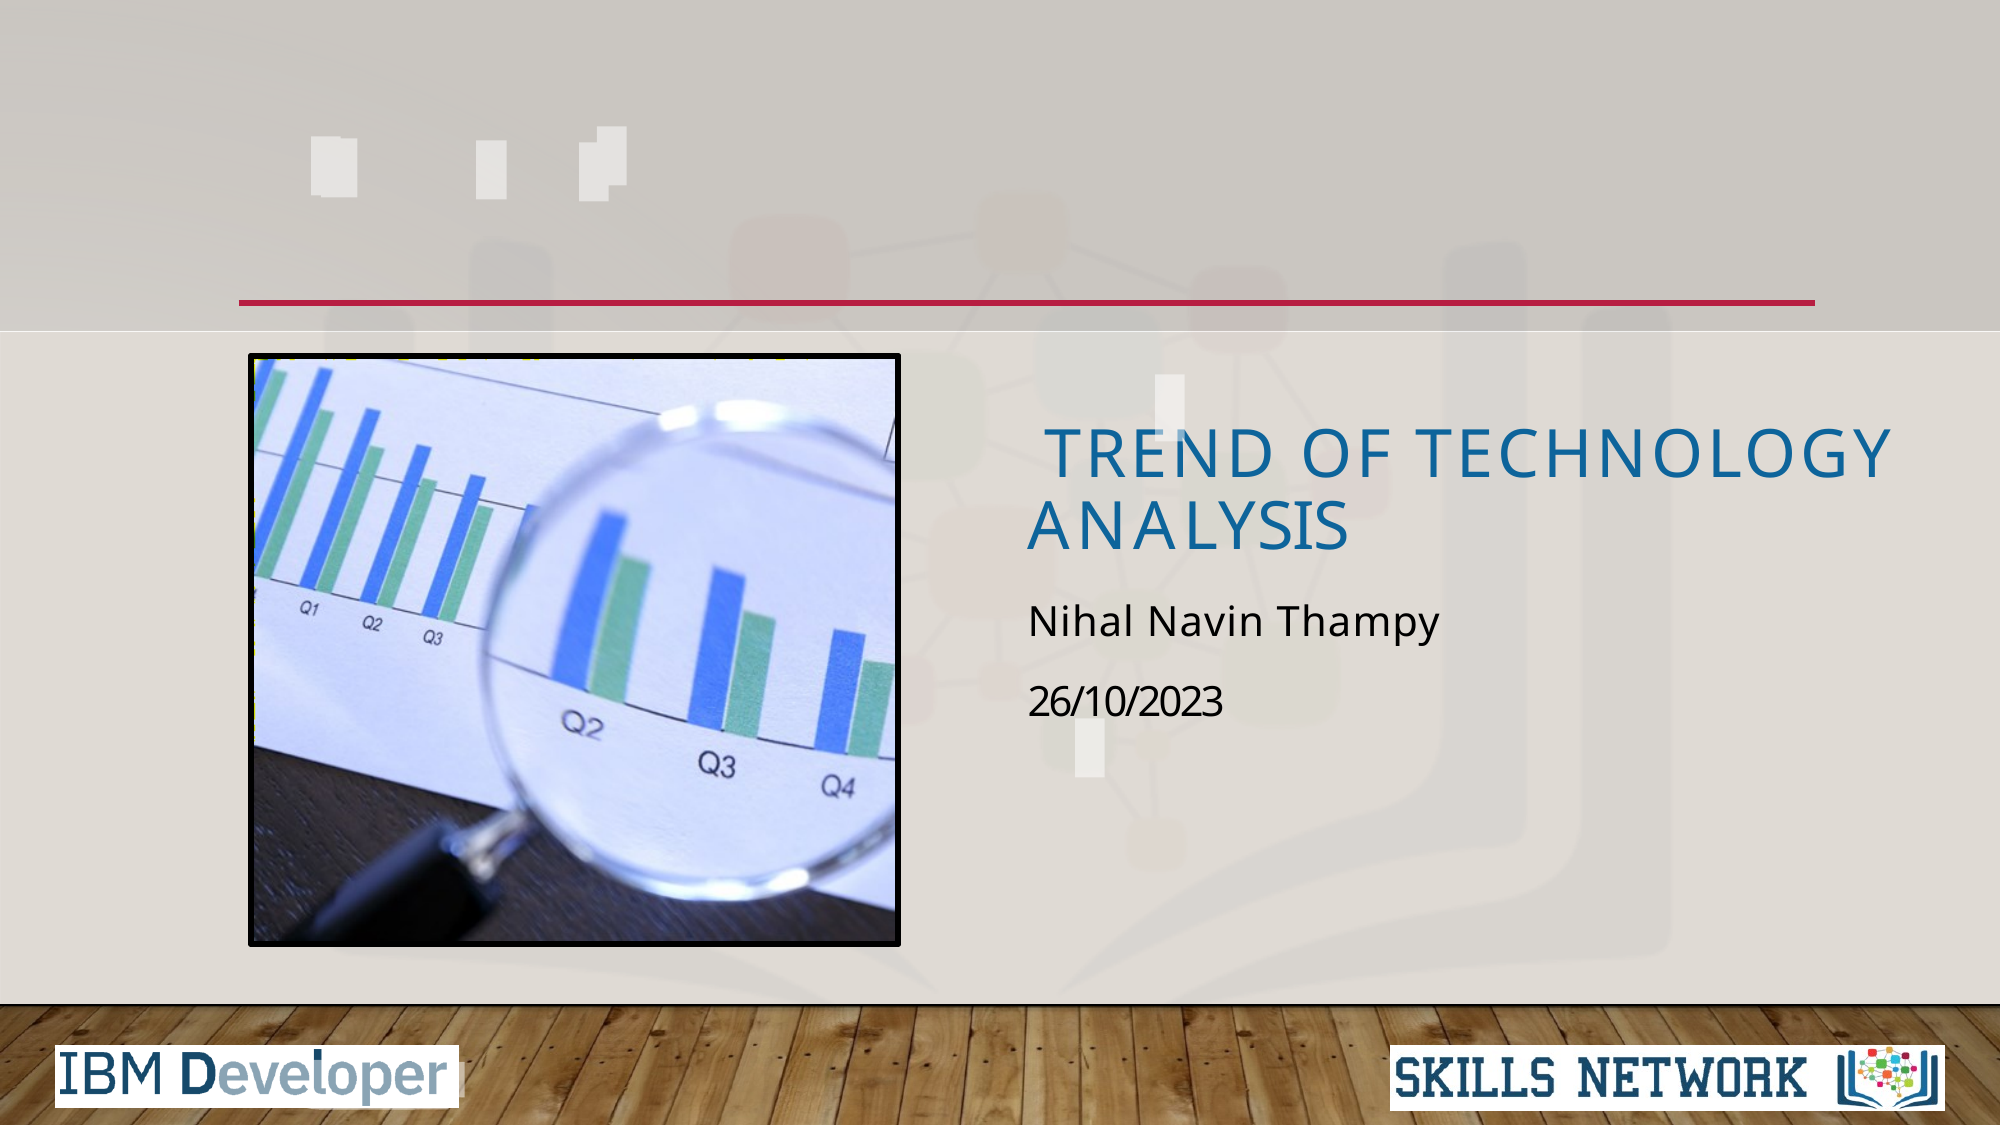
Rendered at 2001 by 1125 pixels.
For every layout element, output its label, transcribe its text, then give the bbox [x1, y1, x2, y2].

picture [0, 0, 2000, 1125]
text_box ANALYSIS Nihal Navin Thampy 26/10/2023 [1025, 480, 1475, 726]
text_box [1155, 374, 1185, 442]
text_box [247, 352, 902, 948]
text_box [311, 136, 358, 198]
text_box [1075, 718, 1105, 778]
text_box [579, 126, 627, 202]
text_box [476, 140, 507, 200]
title TREND OF TECHNOLOGY [1025, 408, 1913, 599]
text_box [218, 1055, 465, 1110]
